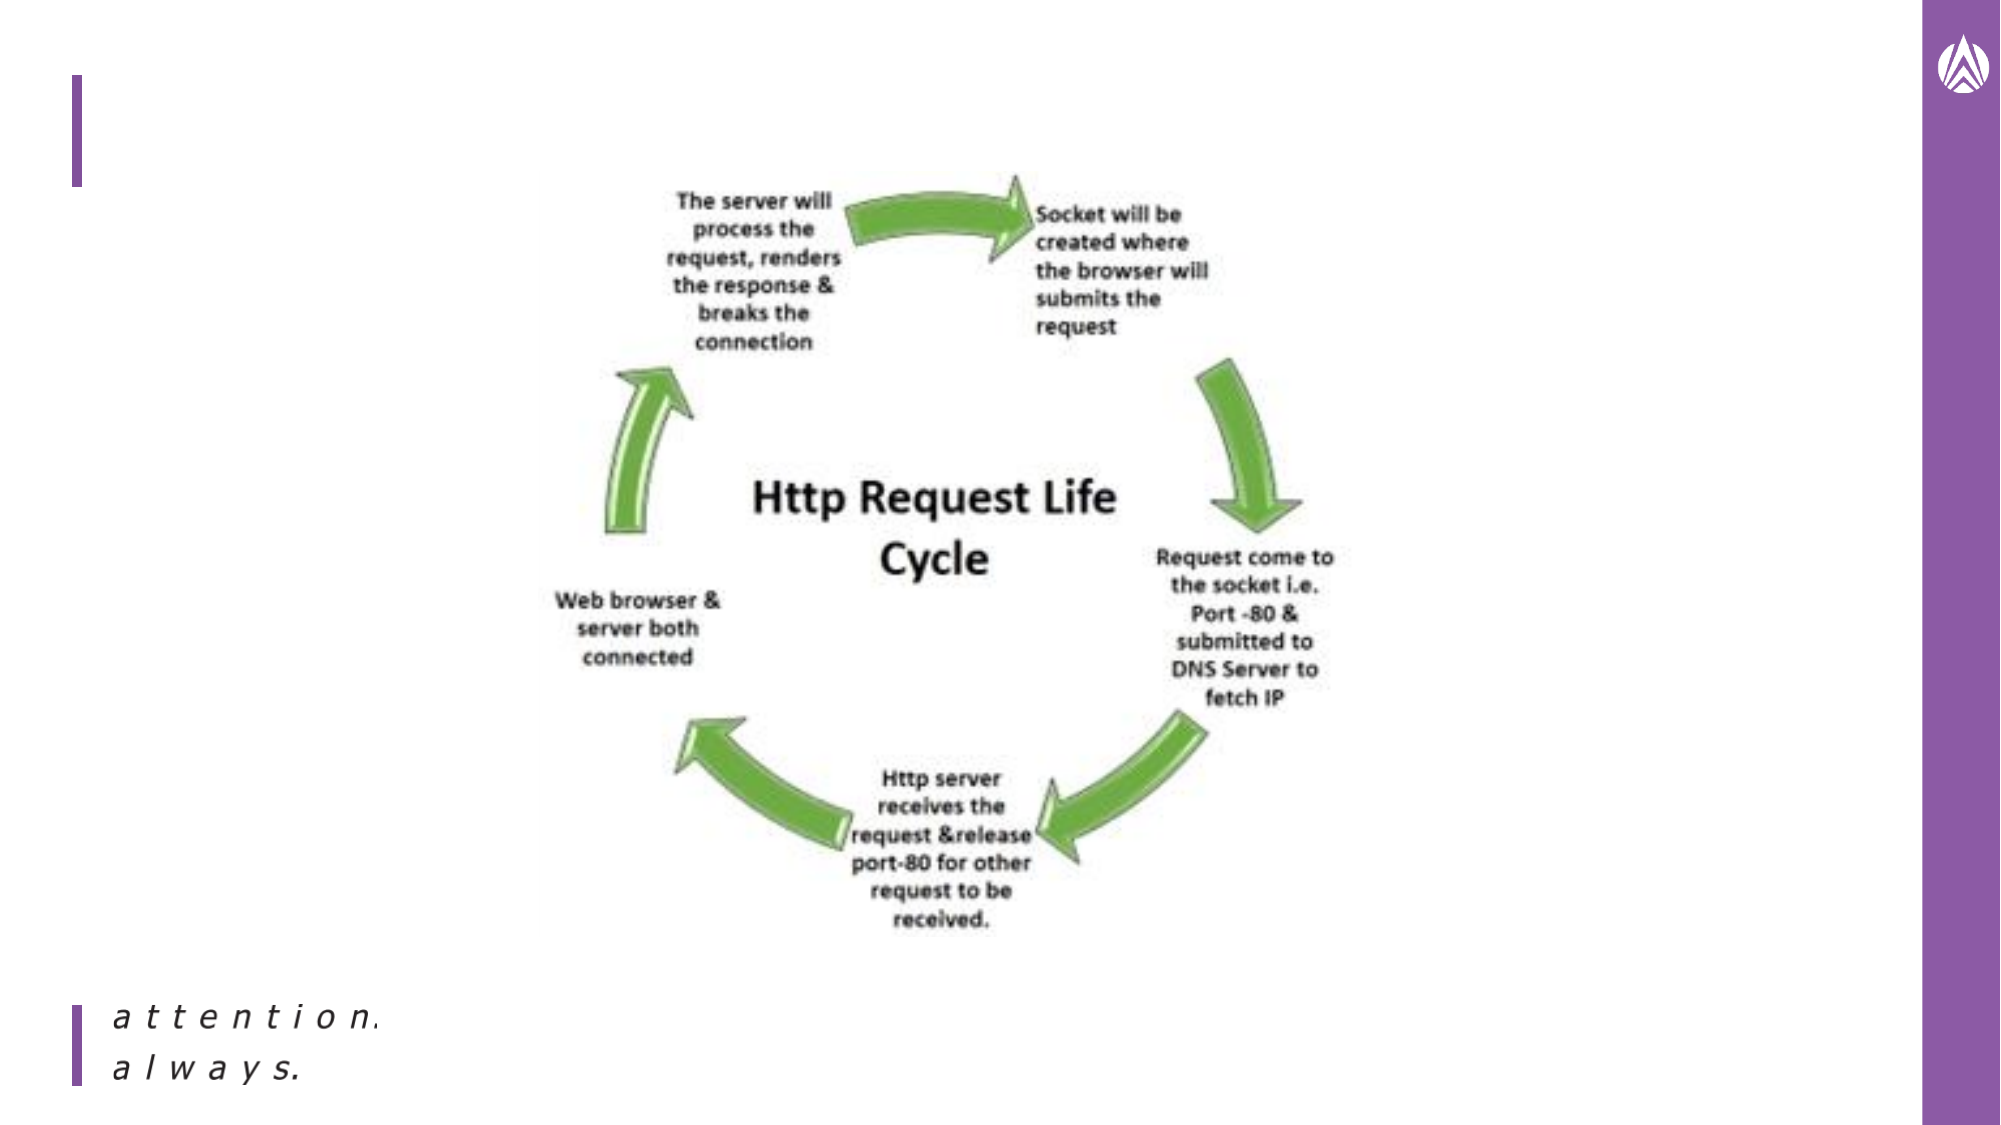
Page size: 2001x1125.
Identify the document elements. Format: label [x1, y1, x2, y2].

picture [538, 171, 1362, 937]
picture [1935, 32, 1992, 95]
